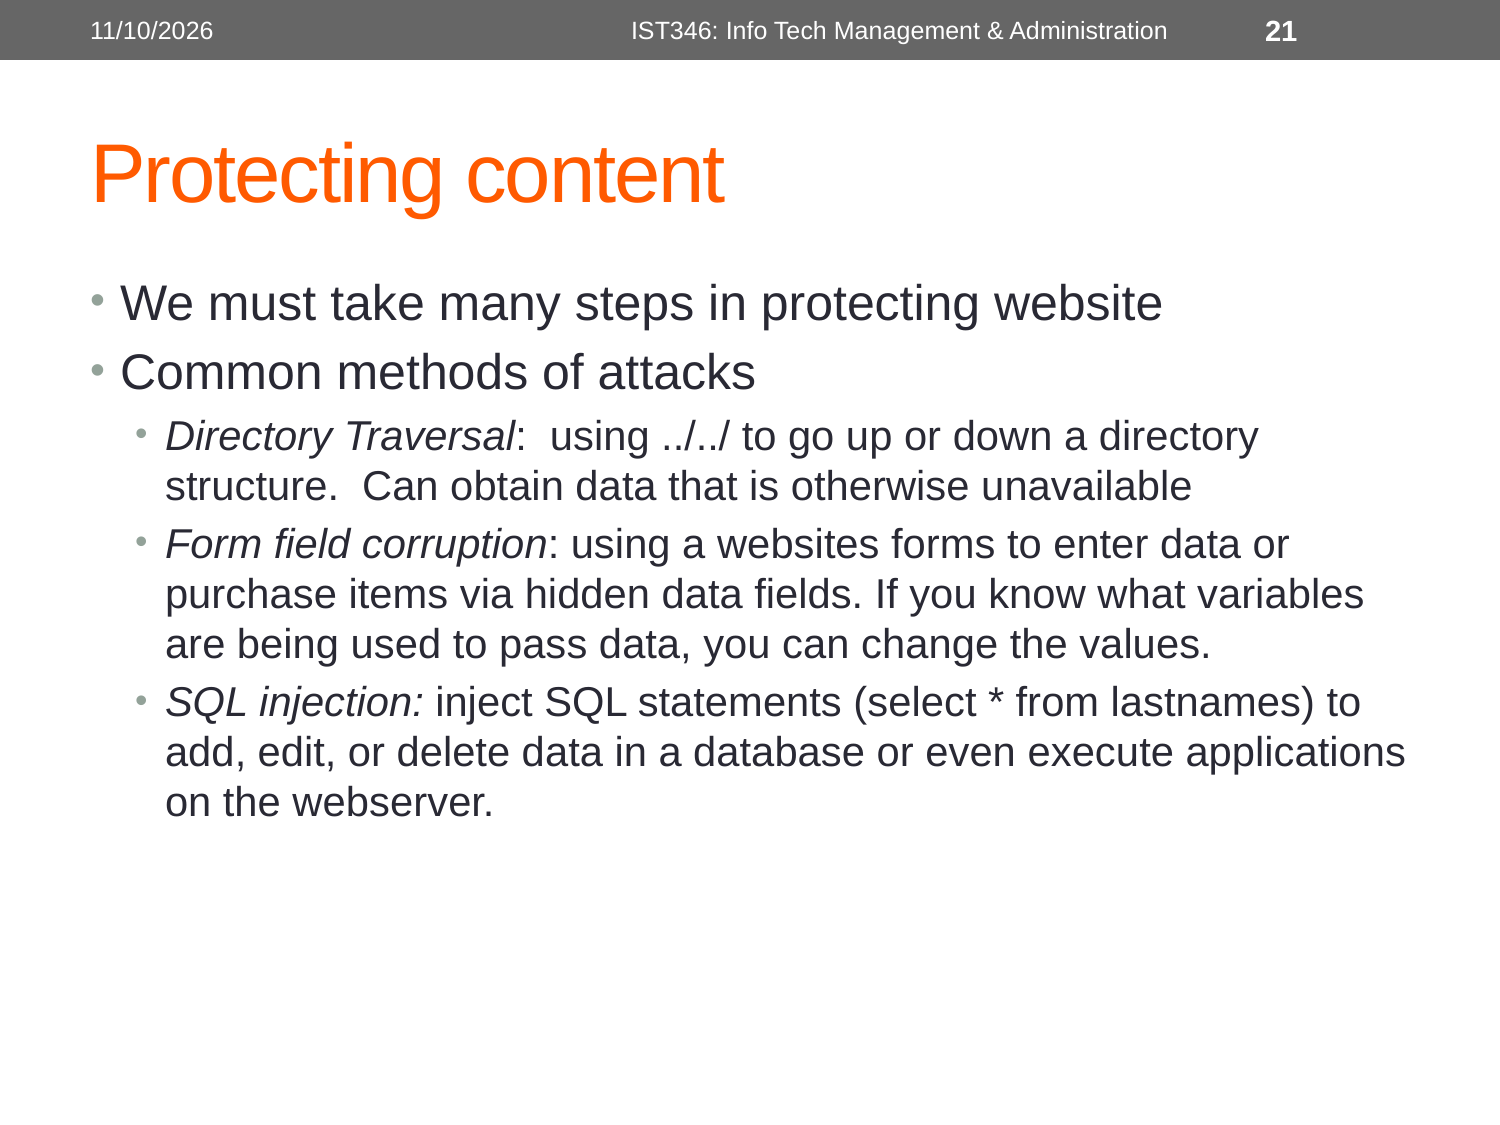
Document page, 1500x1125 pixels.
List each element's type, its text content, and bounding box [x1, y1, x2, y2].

title Protecting content [75, 87, 1425, 250]
footer IST346: Info Tech Management & Administration [562, 3, 1238, 57]
slide_number 21 [1250, 3, 1425, 57]
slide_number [75, 3, 550, 57]
list We must take many steps in protecting website Common methods of attacks Directory Traversal: using ../../ to go up or down a directory structure. Can obtain data that is otherwise unavailable Form field corruption: using a websites forms to enter data or purchase items via hidden data fields. If you know what variables are being used to pass data, you can change the values. SQL injection: inject SQL statements (select * from lastnames) to add, edit, or delete data in a database or even execute applications on the webserver. [75, 262, 1425, 1063]
